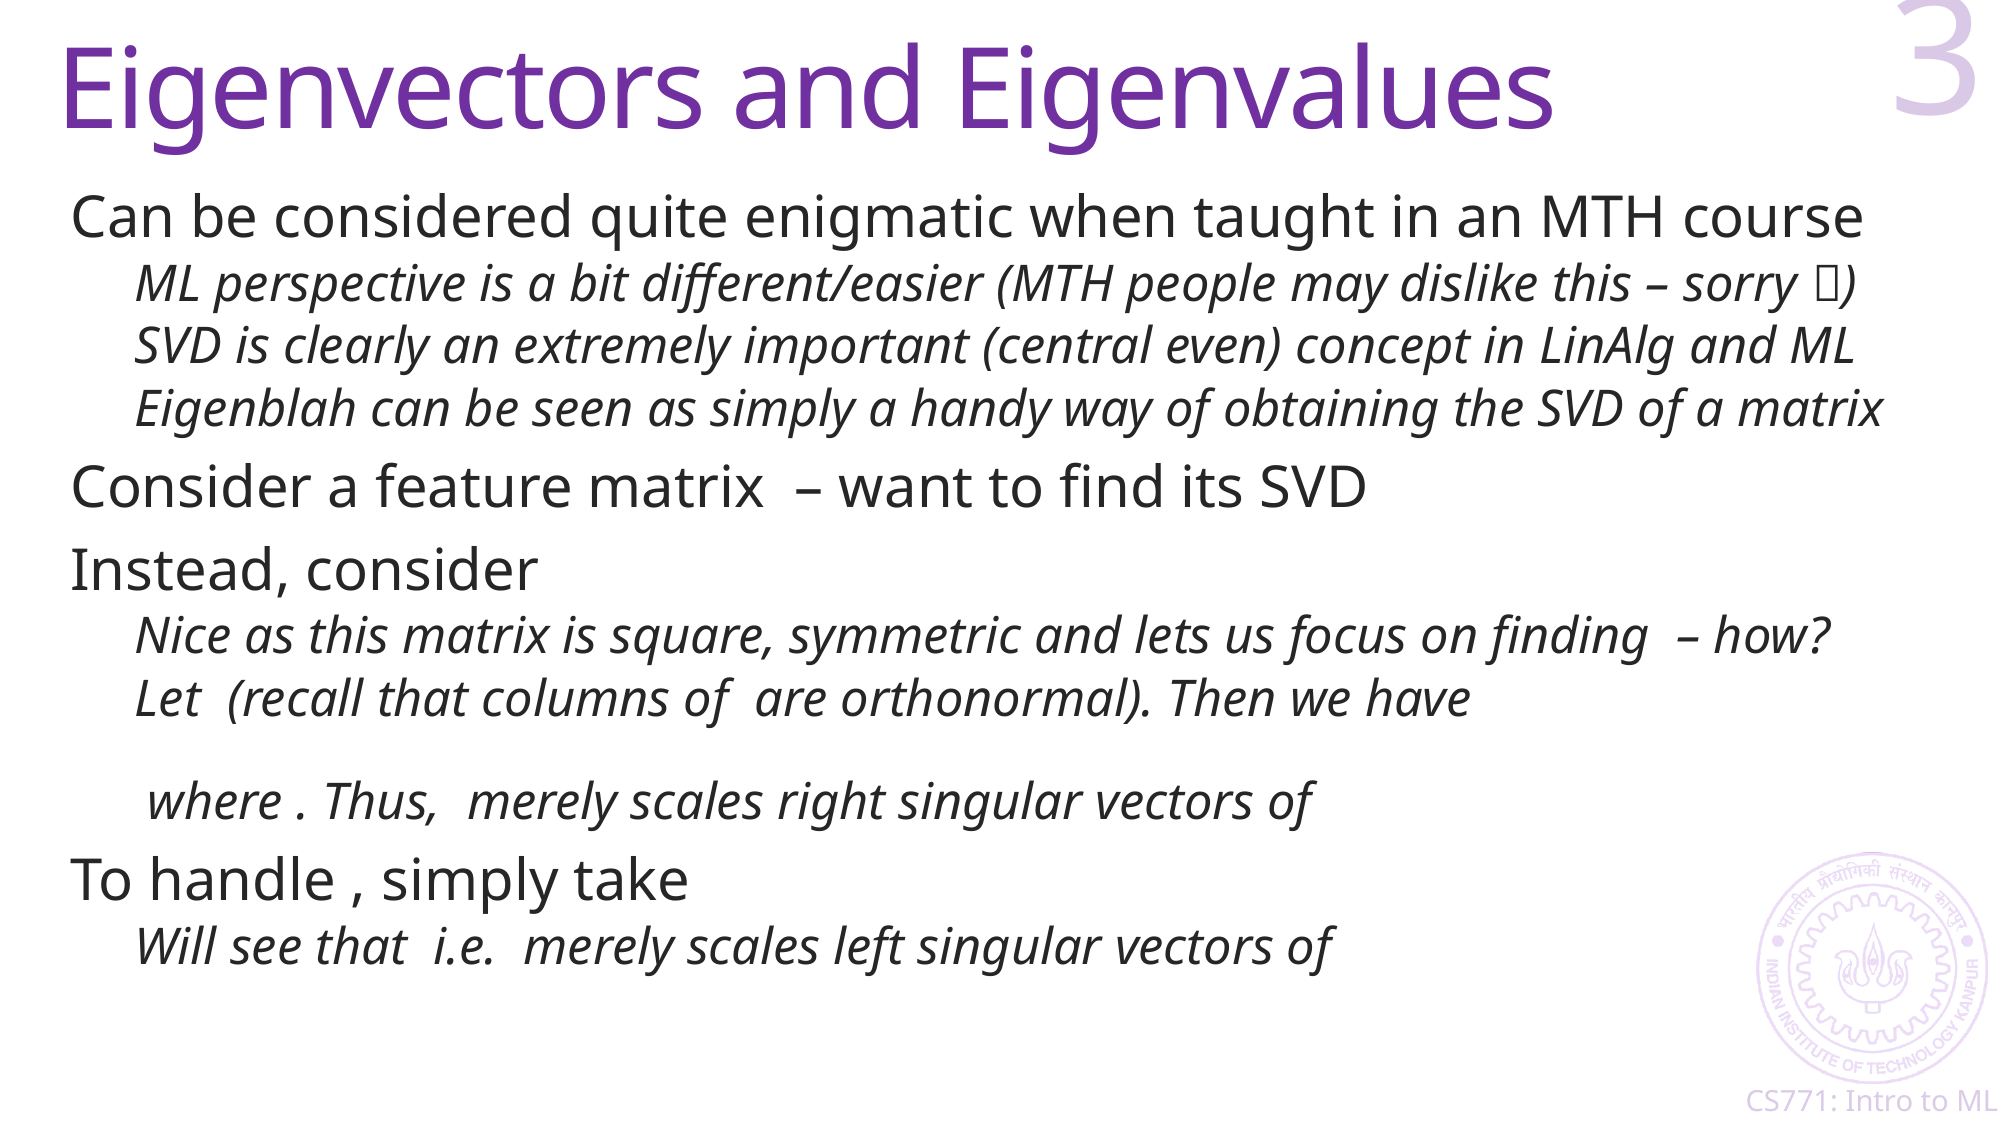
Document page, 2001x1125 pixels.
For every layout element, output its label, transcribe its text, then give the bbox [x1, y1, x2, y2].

title Eigenvectors and Eigenvalues [41, 5, 1945, 183]
slide_number 3 [1520, 6, 2000, 183]
